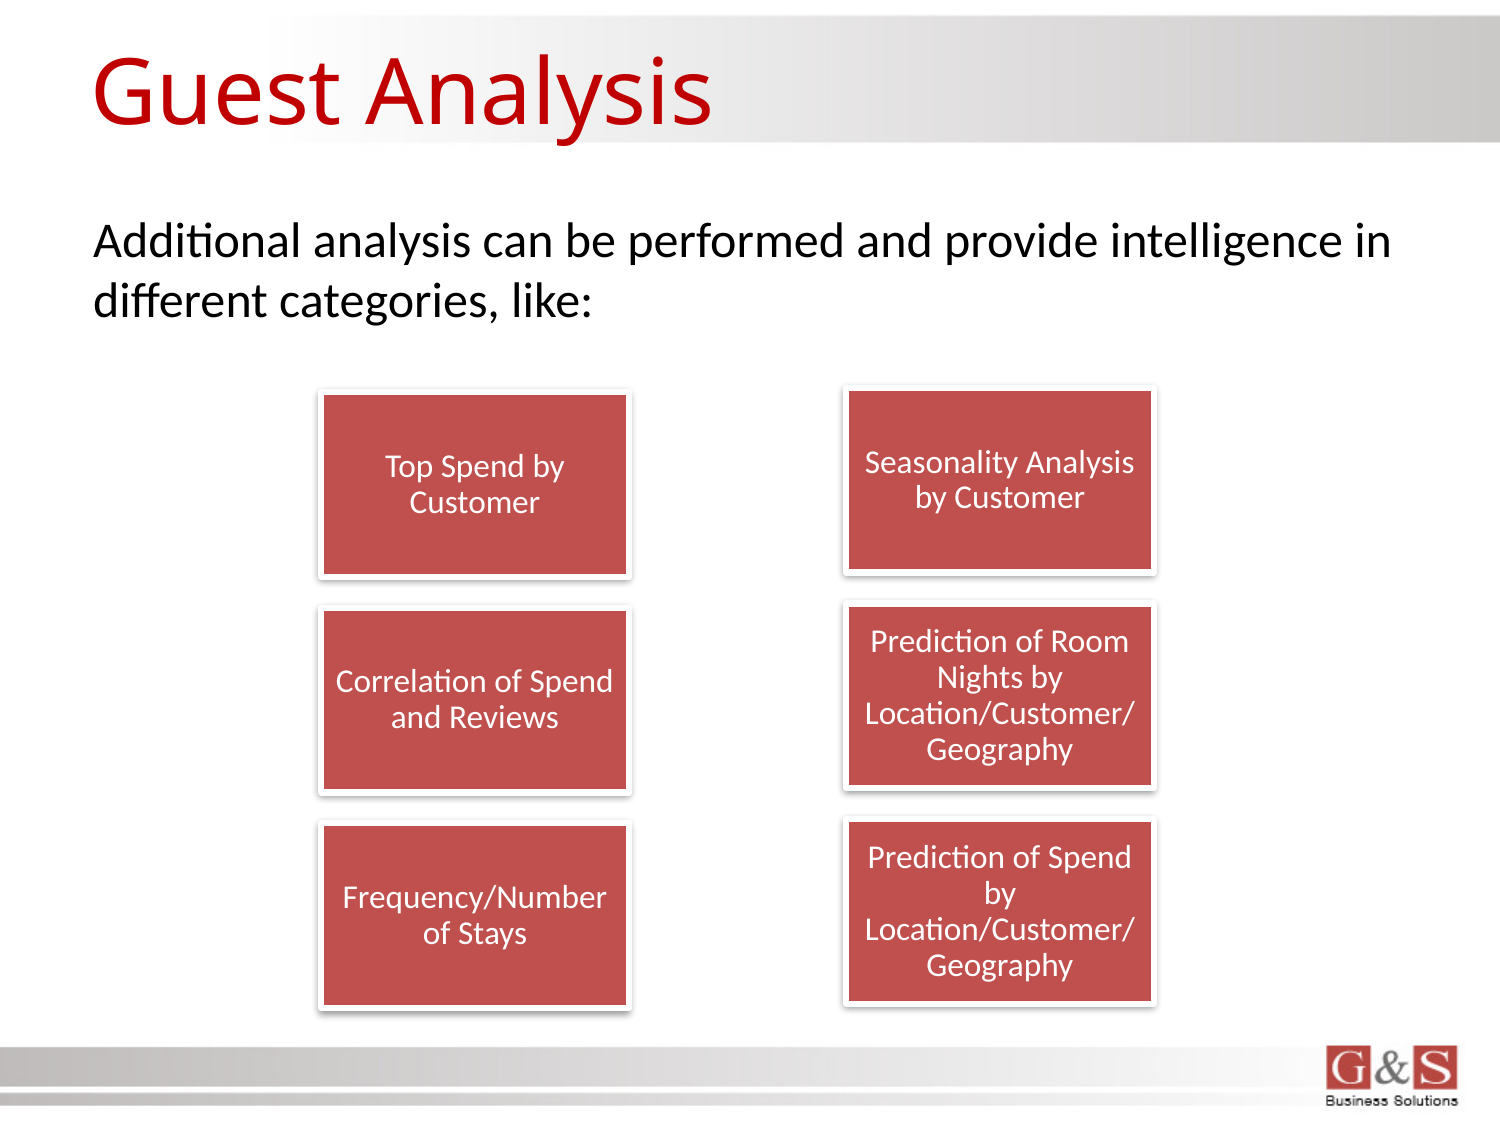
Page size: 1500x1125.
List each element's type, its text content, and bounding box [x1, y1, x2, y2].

text_box Additional analysis can be performed and provide intelligence in different categories, like: [78, 200, 1429, 388]
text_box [262, 391, 688, 1009]
picture [0, 0, 1500, 1125]
title Guest Analysis [75, 24, 1425, 150]
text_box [787, 387, 1213, 1005]
